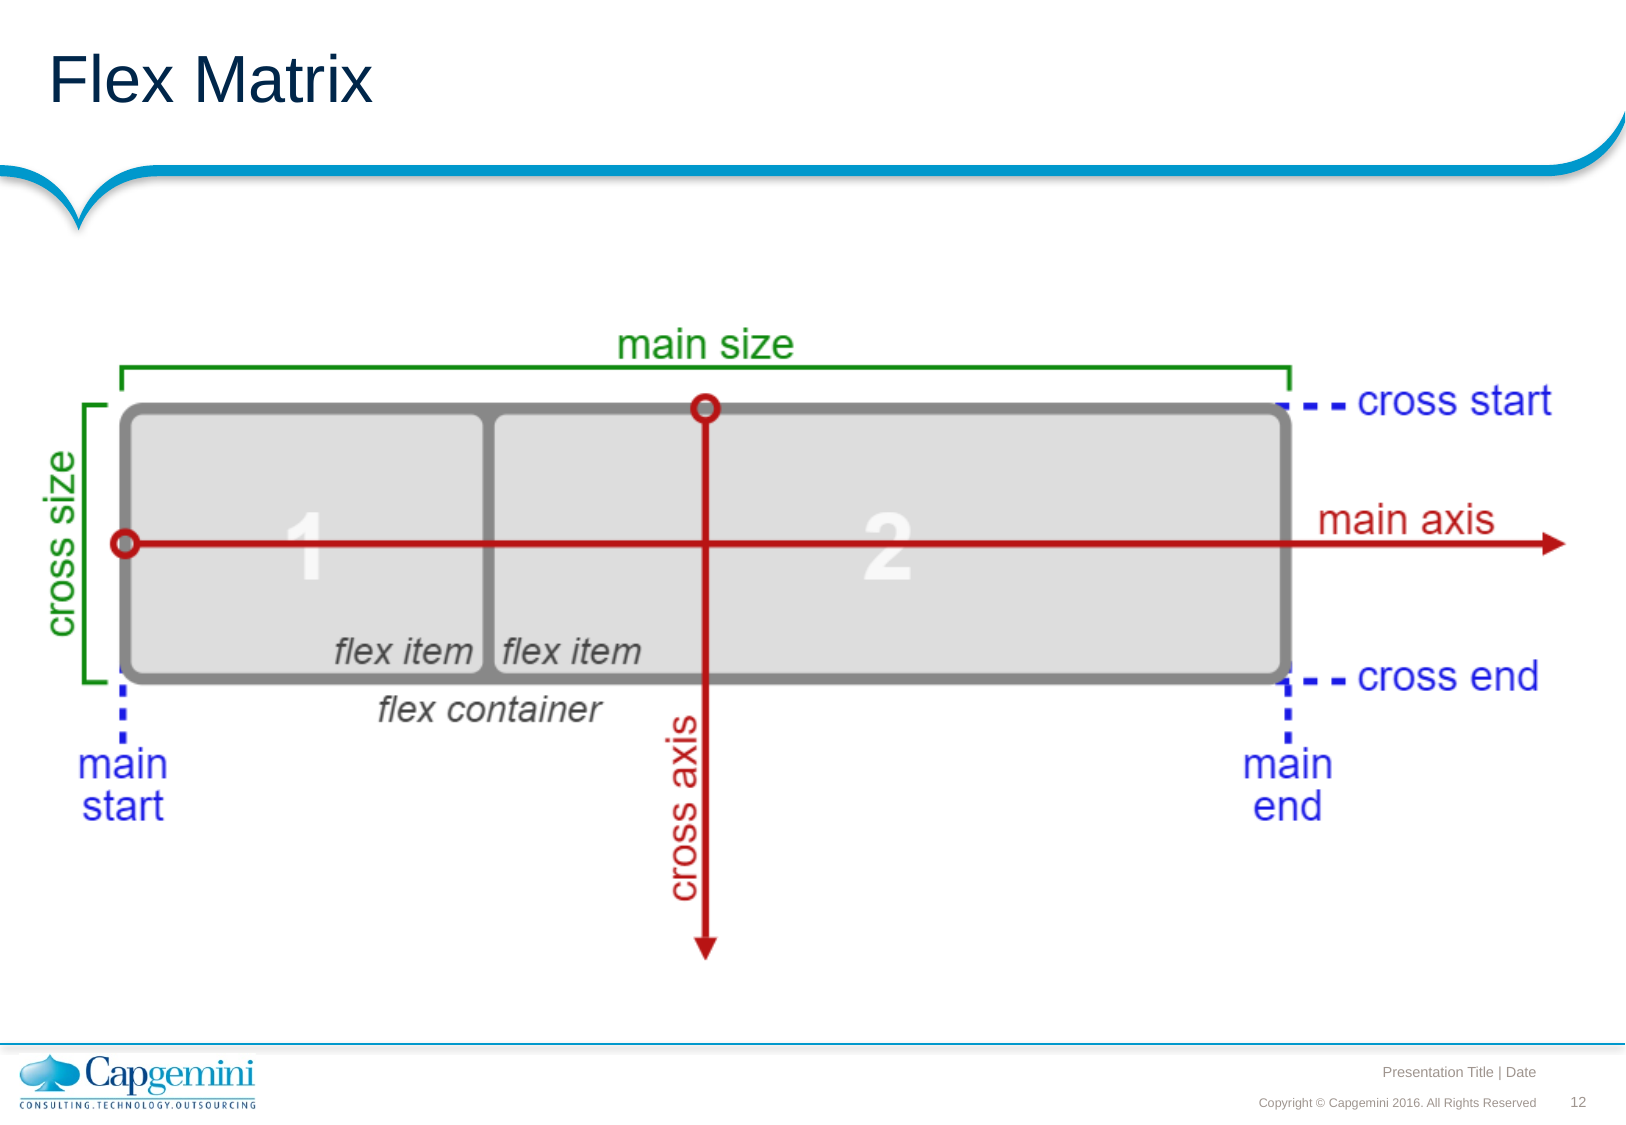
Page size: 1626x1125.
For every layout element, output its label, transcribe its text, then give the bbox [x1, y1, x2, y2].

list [29, 273, 1596, 979]
title Flex Matrix [0, 0, 1625, 165]
picture [19, 1053, 256, 1110]
